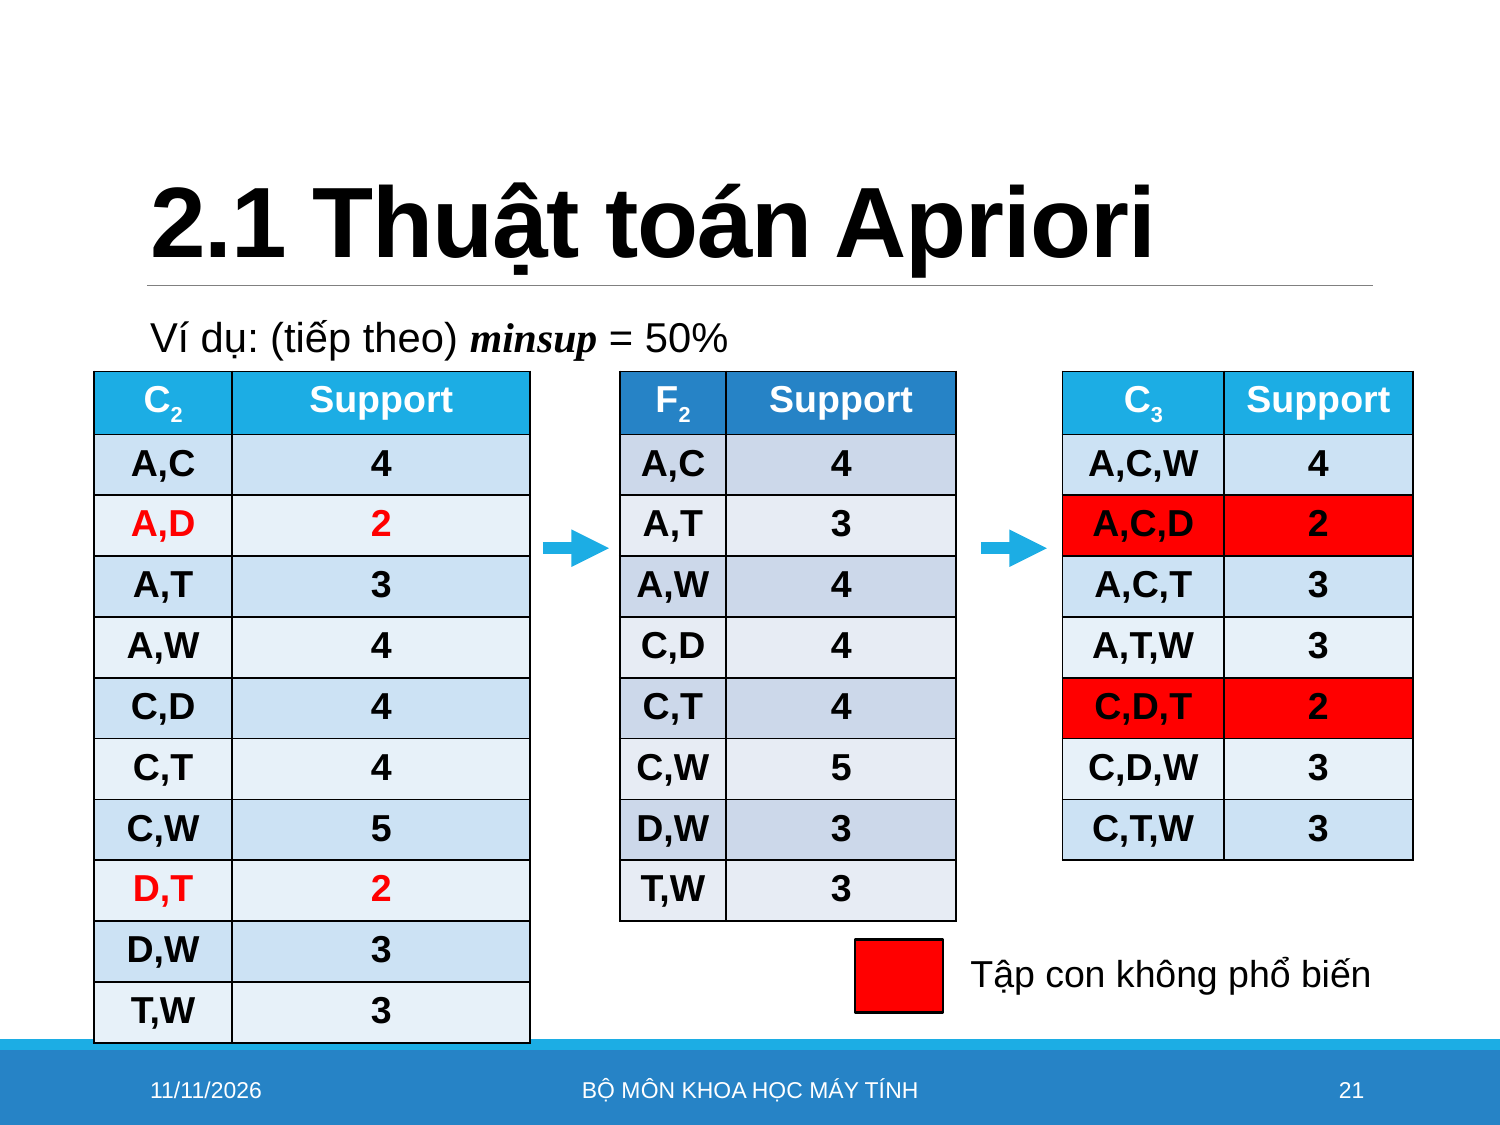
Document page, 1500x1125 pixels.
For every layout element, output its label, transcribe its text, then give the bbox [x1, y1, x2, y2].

table_cell 4 [1225, 435, 1412, 494]
table_cell 4 [233, 618, 529, 677]
table_cell 5 [727, 739, 955, 799]
table_cell C,D,W [1063, 739, 1223, 799]
table_cell C,D,T [1063, 679, 1223, 738]
table_cell 3 [727, 496, 955, 555]
table_cell C,W [95, 800, 231, 859]
list Ví dụ: (tiếp theo) minsup = 50% [135, 302, 1373, 372]
table_header Support [727, 372, 955, 434]
table_cell A,T,W [1063, 618, 1223, 677]
table_cell C,D [621, 618, 725, 677]
table_cell 4 [727, 557, 955, 616]
table_cell C,W [621, 739, 725, 799]
table_cell 3 [727, 861, 955, 920]
table_cell 5 [233, 800, 529, 859]
table_cell 4 [727, 679, 955, 738]
table_header C2 [95, 372, 231, 434]
table_cell A,C,W [1063, 435, 1223, 494]
table_cell T,W [621, 861, 725, 920]
table_cell 4 [727, 618, 955, 677]
table_cell 4 [233, 679, 529, 738]
table_cell 4 [233, 739, 529, 799]
table_cell A,C [621, 435, 725, 494]
table_cell C,T [95, 739, 231, 799]
table_cell A,C,T [1063, 557, 1223, 616]
table_cell 3 [1225, 557, 1412, 616]
table_cell A,C [95, 435, 231, 494]
footer Bộ môn khoa học máy tính [453, 1059, 1047, 1120]
table_header Support [233, 372, 529, 434]
table_cell A,T [621, 496, 725, 555]
table_cell A,T [95, 557, 231, 616]
table_cell 2 [1225, 679, 1412, 738]
table_cell D,W [95, 922, 231, 981]
table_cell 4 [727, 435, 955, 494]
table_header Support [1225, 372, 1412, 434]
table_cell 3 [233, 557, 529, 616]
table_cell T,W [95, 983, 231, 1042]
table_cell A,D [95, 496, 231, 555]
table_cell C,T,W [1063, 800, 1223, 859]
text_box [854, 938, 944, 1014]
table_header C3 [1063, 372, 1223, 434]
table_cell 2 [233, 861, 529, 920]
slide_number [135, 1059, 440, 1120]
table_cell 4 [233, 435, 529, 494]
slide_number 21 [1218, 1059, 1380, 1120]
title 2.1 Thuật toán Apriori [135, 47, 1373, 285]
table_cell 2 [233, 496, 529, 555]
table_cell D,W [621, 800, 725, 859]
table_cell C,D [95, 679, 231, 738]
table_cell 3 [233, 922, 529, 981]
table_cell 2 [1225, 496, 1412, 555]
text_box Tập con không phổ biến [955, 942, 1426, 1003]
table_cell A,W [621, 557, 725, 616]
table_cell 3 [233, 983, 529, 1042]
table_cell D,T [95, 861, 231, 920]
table_cell 3 [727, 800, 955, 859]
table_cell 3 [1225, 800, 1412, 859]
table_header F2 [621, 372, 725, 434]
table_cell 3 [1225, 618, 1412, 677]
table_cell A,W [95, 618, 231, 677]
table_cell A,C,D [1063, 496, 1223, 555]
table_cell 3 [1225, 739, 1412, 799]
table_cell C,T [621, 679, 725, 738]
